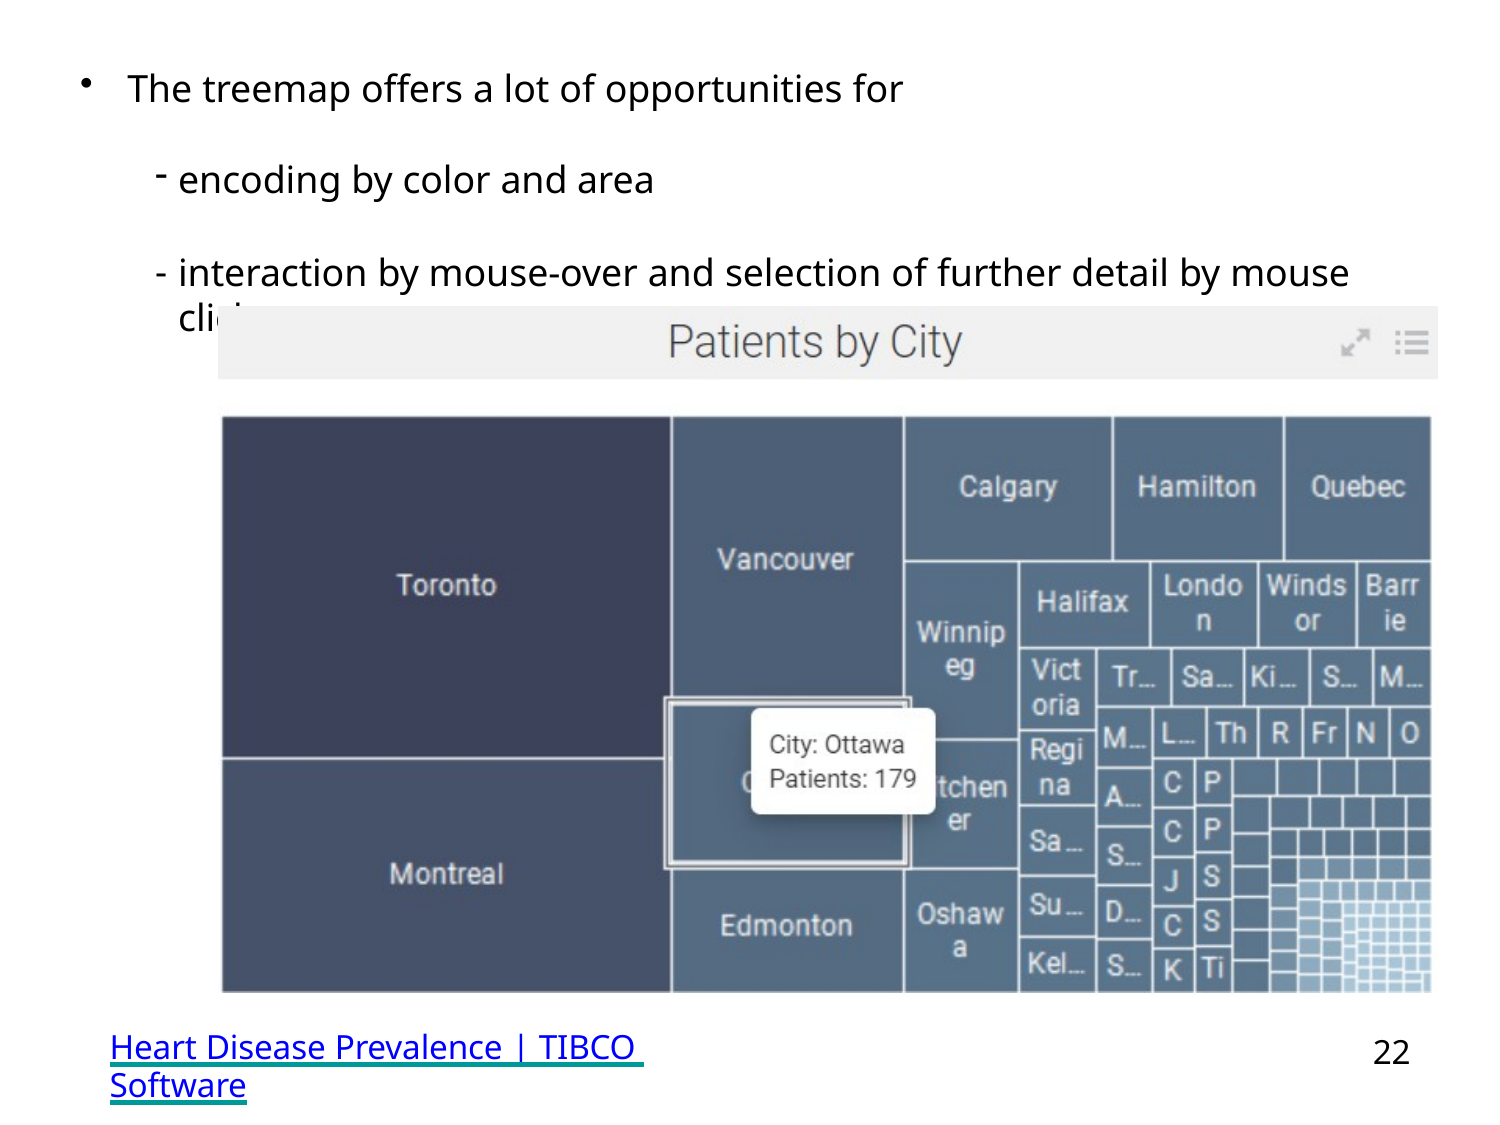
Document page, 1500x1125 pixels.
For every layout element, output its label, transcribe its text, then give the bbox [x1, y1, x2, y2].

text_box The treemap offers a lot of opportunities for encoding by color and area interaction by mouse-over and selection of further detail by mouse click [78, 62, 1360, 339]
picture [218, 306, 1438, 993]
text_box Heart Disease Prevalence | TIBCO Software [107, 1032, 768, 1110]
slide_number 22 [1366, 1032, 1417, 1125]
